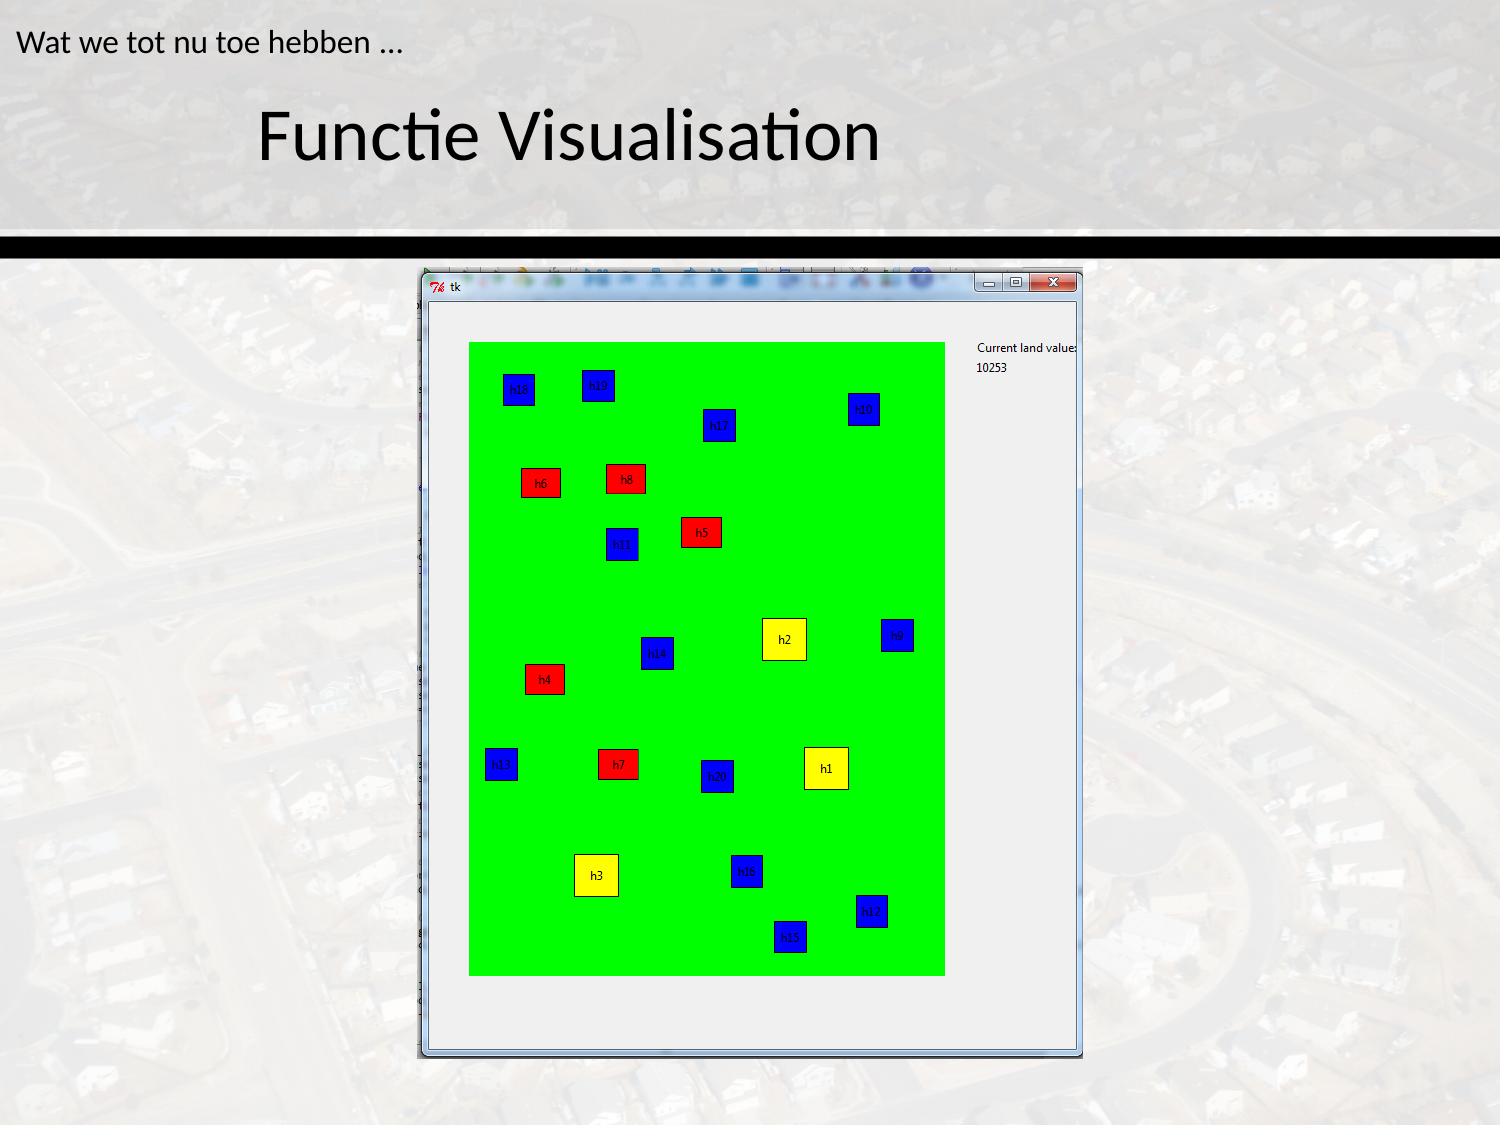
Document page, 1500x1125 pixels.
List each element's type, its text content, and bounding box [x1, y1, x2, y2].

title Wat we tot nu toe hebben ... [1, 1, 561, 78]
text_box Functie Visualisation [0, 78, 1140, 183]
picture [0, 0, 1500, 1125]
